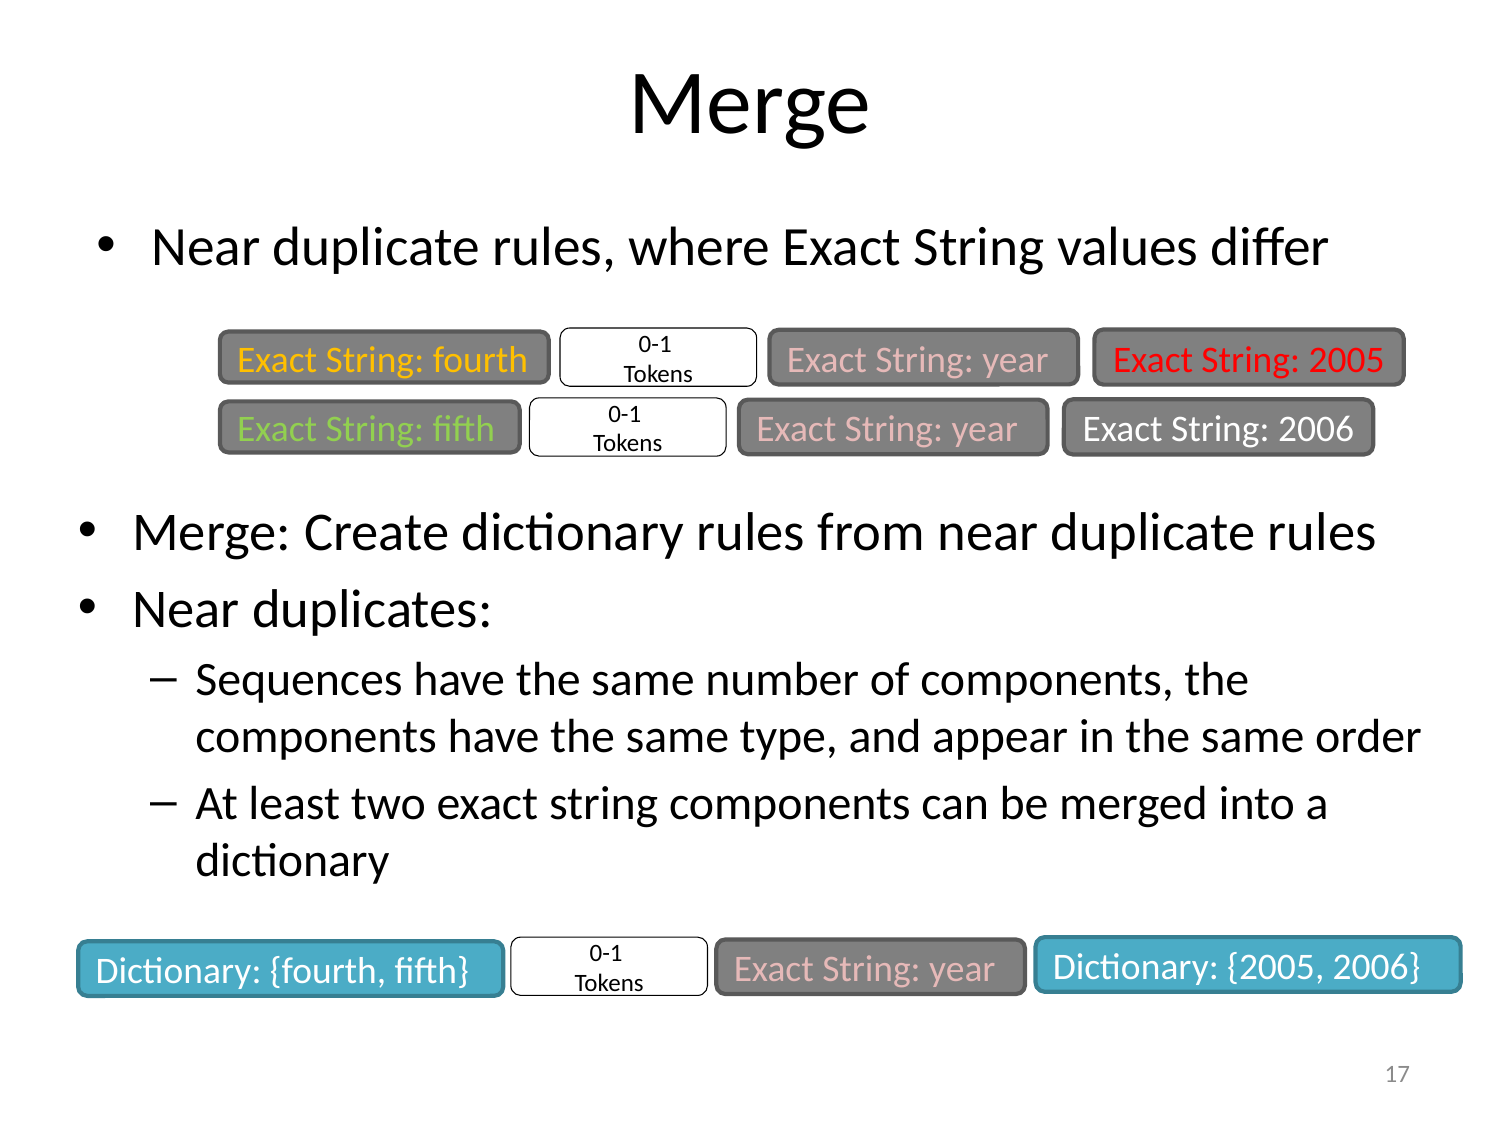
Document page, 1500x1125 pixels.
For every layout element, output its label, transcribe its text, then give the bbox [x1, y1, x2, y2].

list Near duplicate rules, where Exact String values differ [81, 203, 1432, 298]
text_box Merge: Create dictionary rules from near duplicate rules Near duplicates: Sequences have the same number of components, the components have the same type, and appear in the same order At least two exact string components can be merged into a dictionary [62, 488, 1438, 902]
slide_number 17 [1074, 1042, 1425, 1103]
title Merge [75, 25, 1425, 169]
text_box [219, 327, 1405, 387]
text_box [77, 936, 1461, 997]
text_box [219, 397, 1374, 457]
